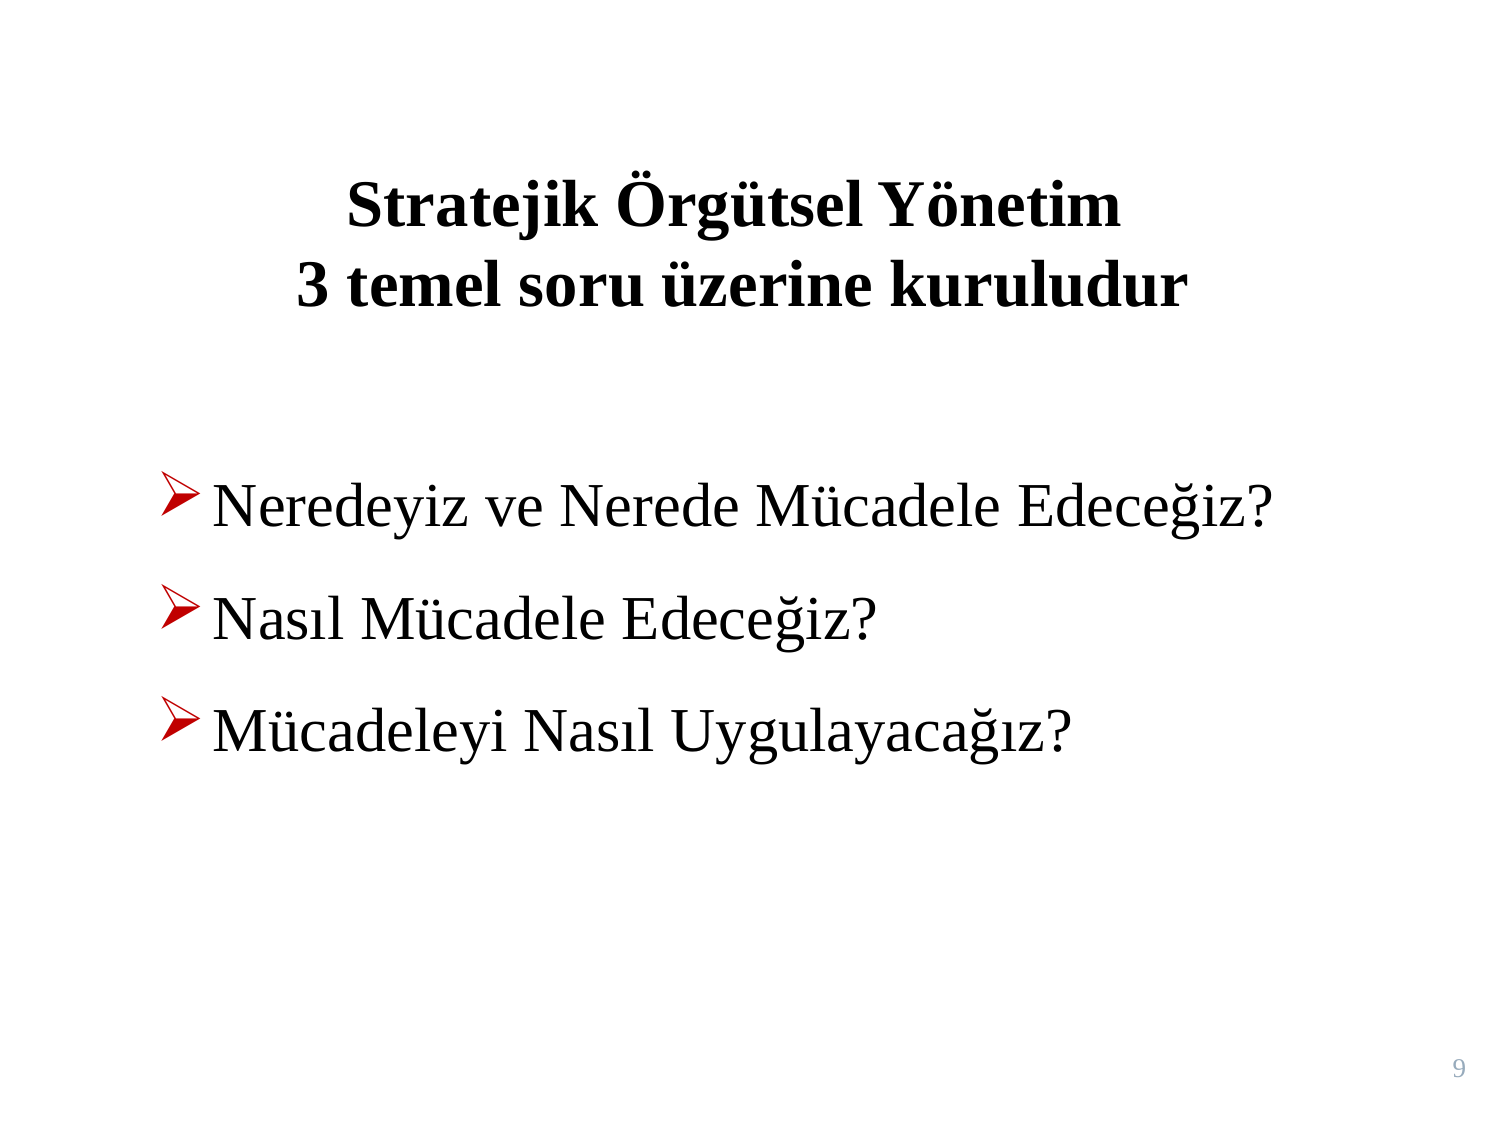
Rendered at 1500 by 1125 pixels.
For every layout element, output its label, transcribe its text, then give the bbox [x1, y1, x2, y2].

slide_number 9 [1391, 1035, 1482, 1105]
title Stratejik Örgütsel Yönetim 3 temel soru üzerine kuruludur [46, 116, 1441, 335]
list Neredeyiz ve Nerede Mücadele Edeceğiz? Nasıl Mücadele Edeceğiz? Mücadeleyi Nasıl Uygulayacağız? [122, 412, 1420, 793]
